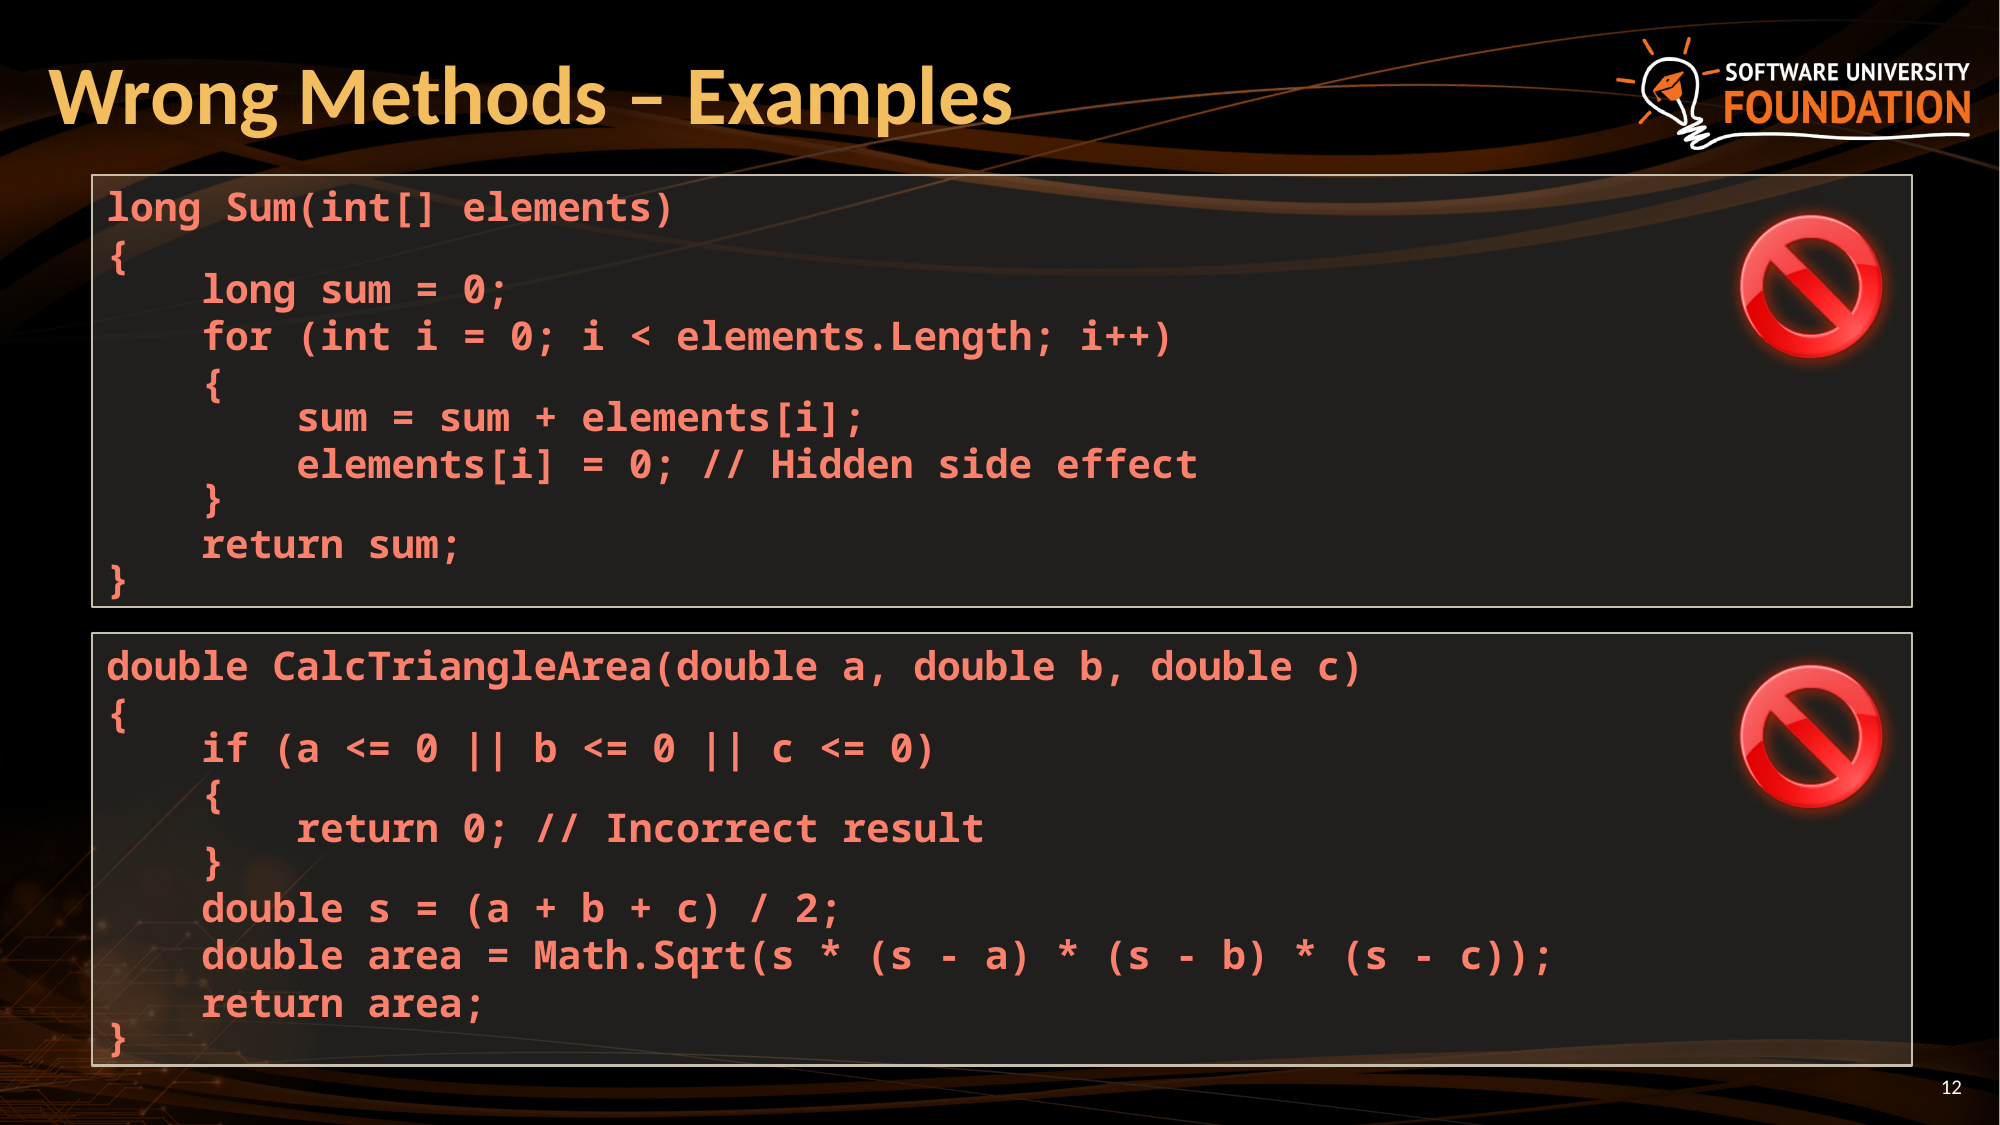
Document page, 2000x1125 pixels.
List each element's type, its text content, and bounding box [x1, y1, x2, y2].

title Strong Cohesion [1738, 813, 1887, 818]
title Strong Cohesion [1738, 658, 1887, 662]
text_box long Sum(int[] elements) { long sum = 0; for (int i = 0; i < elements.Length; i++) { sum = sum + elements[i]; elements[i] = 0; // Hidden side effect } return sum; } [91, 174, 1913, 608]
title Wrong Methods – Examples [30, 6, 1602, 189]
picture [0, 0, 2000, 1125]
list Methods should have strong cohesion Should address single task and address it well Should have clear intent Methods that address several tasks in the same time are hard to be named Strong cohesion is used in engineering In computer hardware any PC component solves a single task E.g. hard disk performs a single task – storage [1730, 655, 1896, 821]
title Strong Cohesion [1888, 663, 1893, 812]
text_box double CalcTriangleArea(double a, double b, double c) { if (a <= 0 || b <= 0 || c <= 0) { return 0; // Incorrect result } double s = (a + b + c) / 2; double area = Math.Sqrt(s * (s - a) * (s - b) * (s - c)); return area; } [91, 633, 1913, 1066]
slide_number 13 [1725, 650, 1900, 825]
slide_number 12 [1897, 1070, 1968, 1103]
title Strong Cohesion [1733, 663, 1737, 812]
